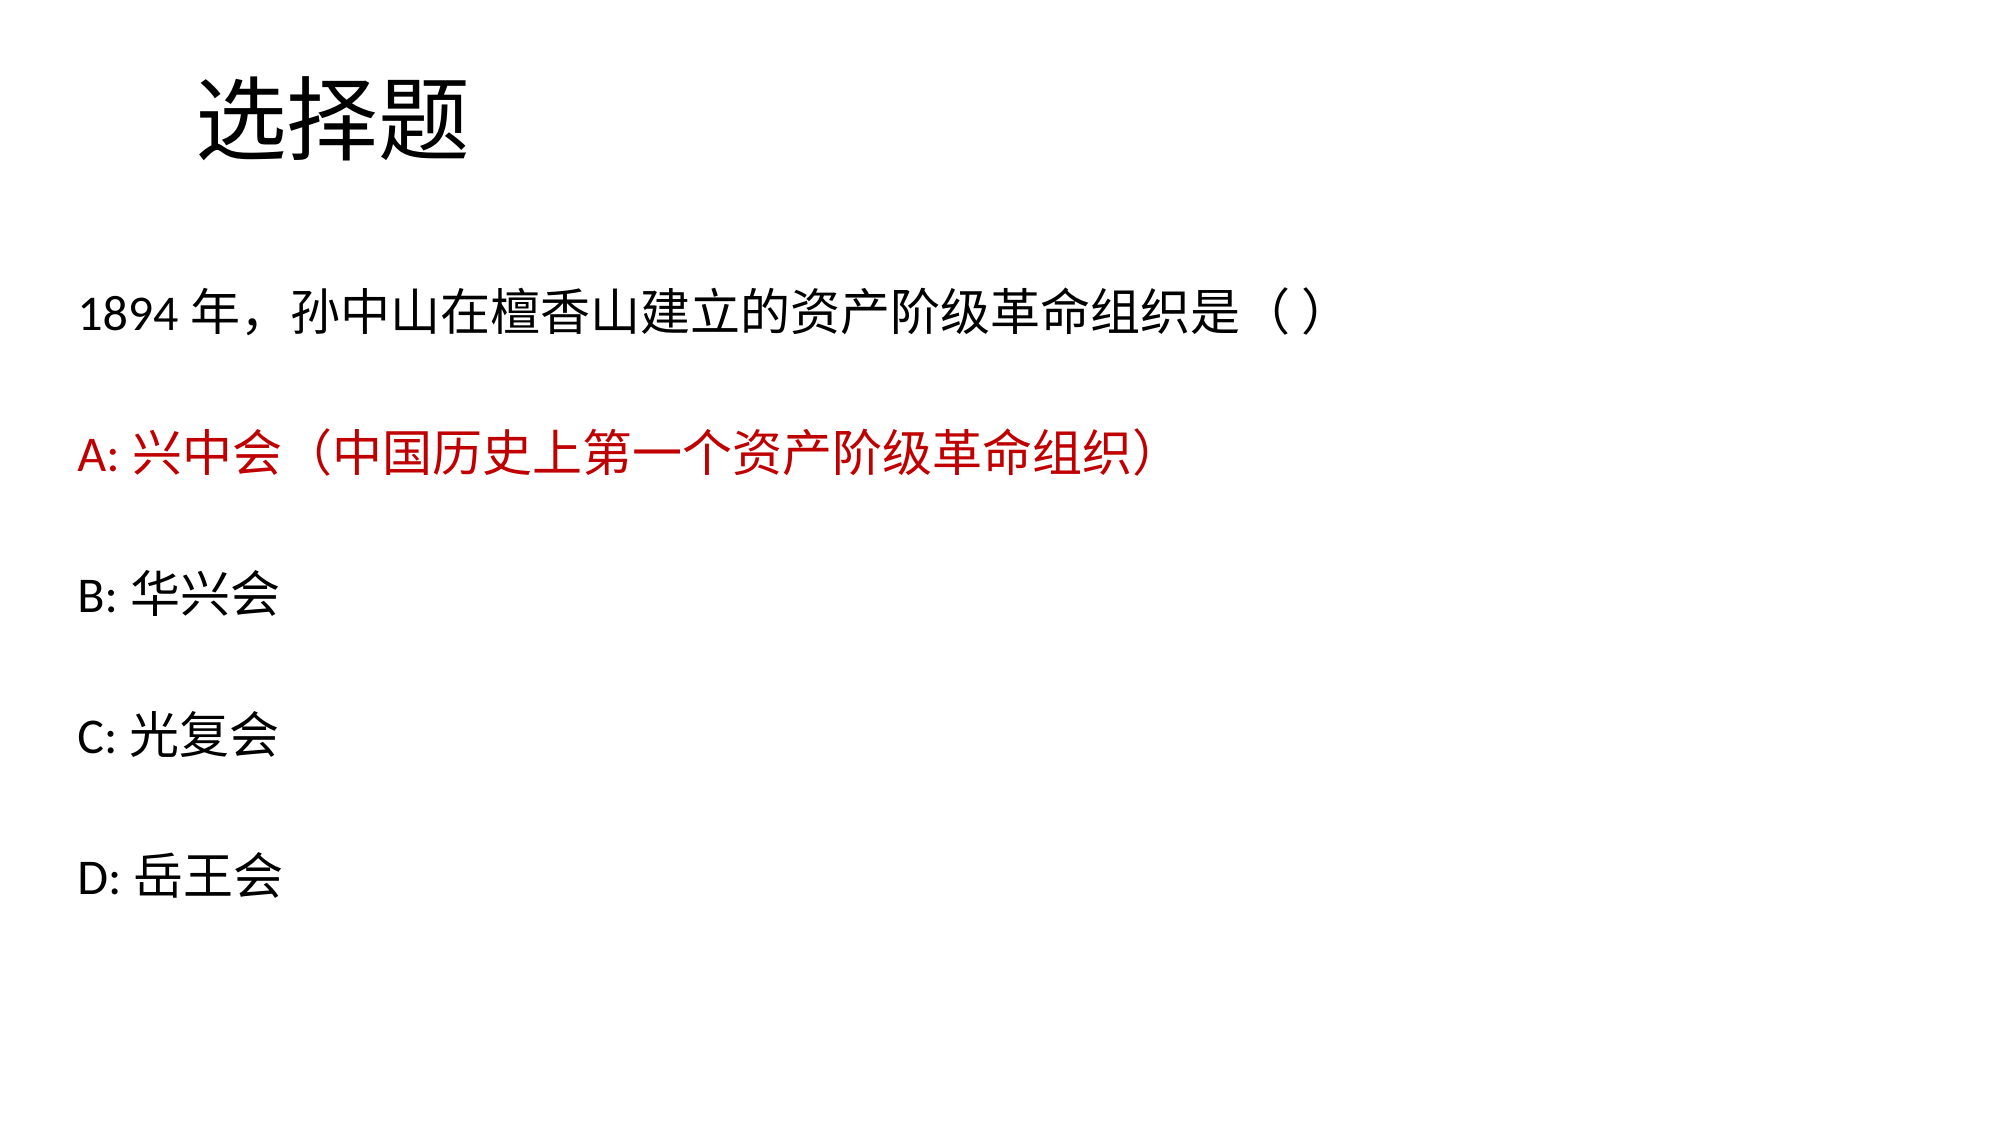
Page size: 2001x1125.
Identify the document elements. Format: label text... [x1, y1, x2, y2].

list 1894年，孙中山在檀香山建立的资产阶级革命组织是（ ） A:兴中会（中国历史上第一个资产阶级革命组织） B:华兴会 C:光复会 D:岳王会 [62, 213, 2000, 1061]
title 选择题 [137, 14, 1863, 213]
